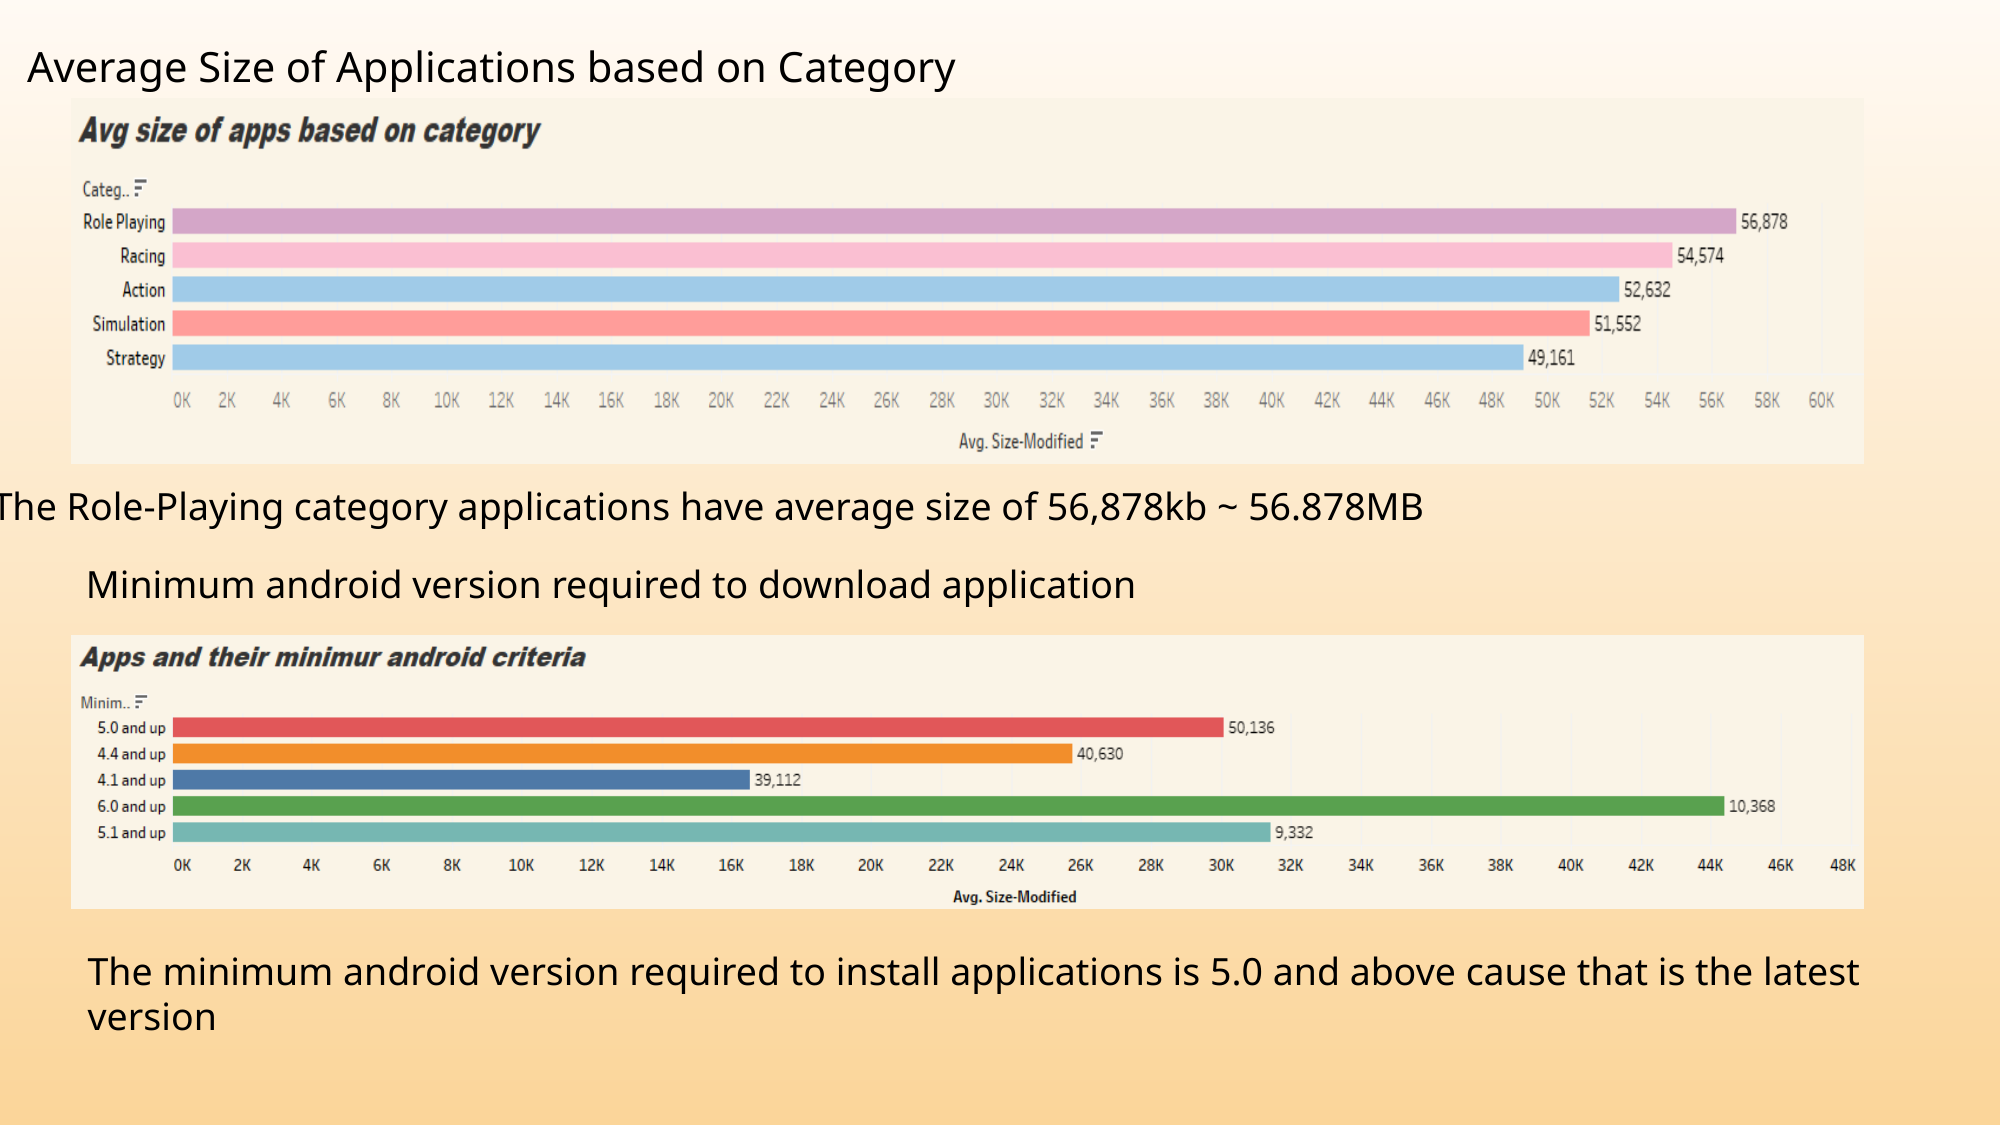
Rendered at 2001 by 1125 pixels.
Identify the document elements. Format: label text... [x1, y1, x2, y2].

text_box The minimum android version required to install applications is 5.0 and above cause that is the latest version [72, 941, 2000, 1046]
picture [70, 98, 1864, 464]
picture [70, 635, 1864, 909]
text_box The Role-Playing category applications have average size of 56,878kb ~ 56.878MB [0, 475, 1441, 536]
text_box Average Size of Applications based on Category [12, 33, 971, 98]
text_box Minimum android version required to download application [71, 553, 1727, 614]
